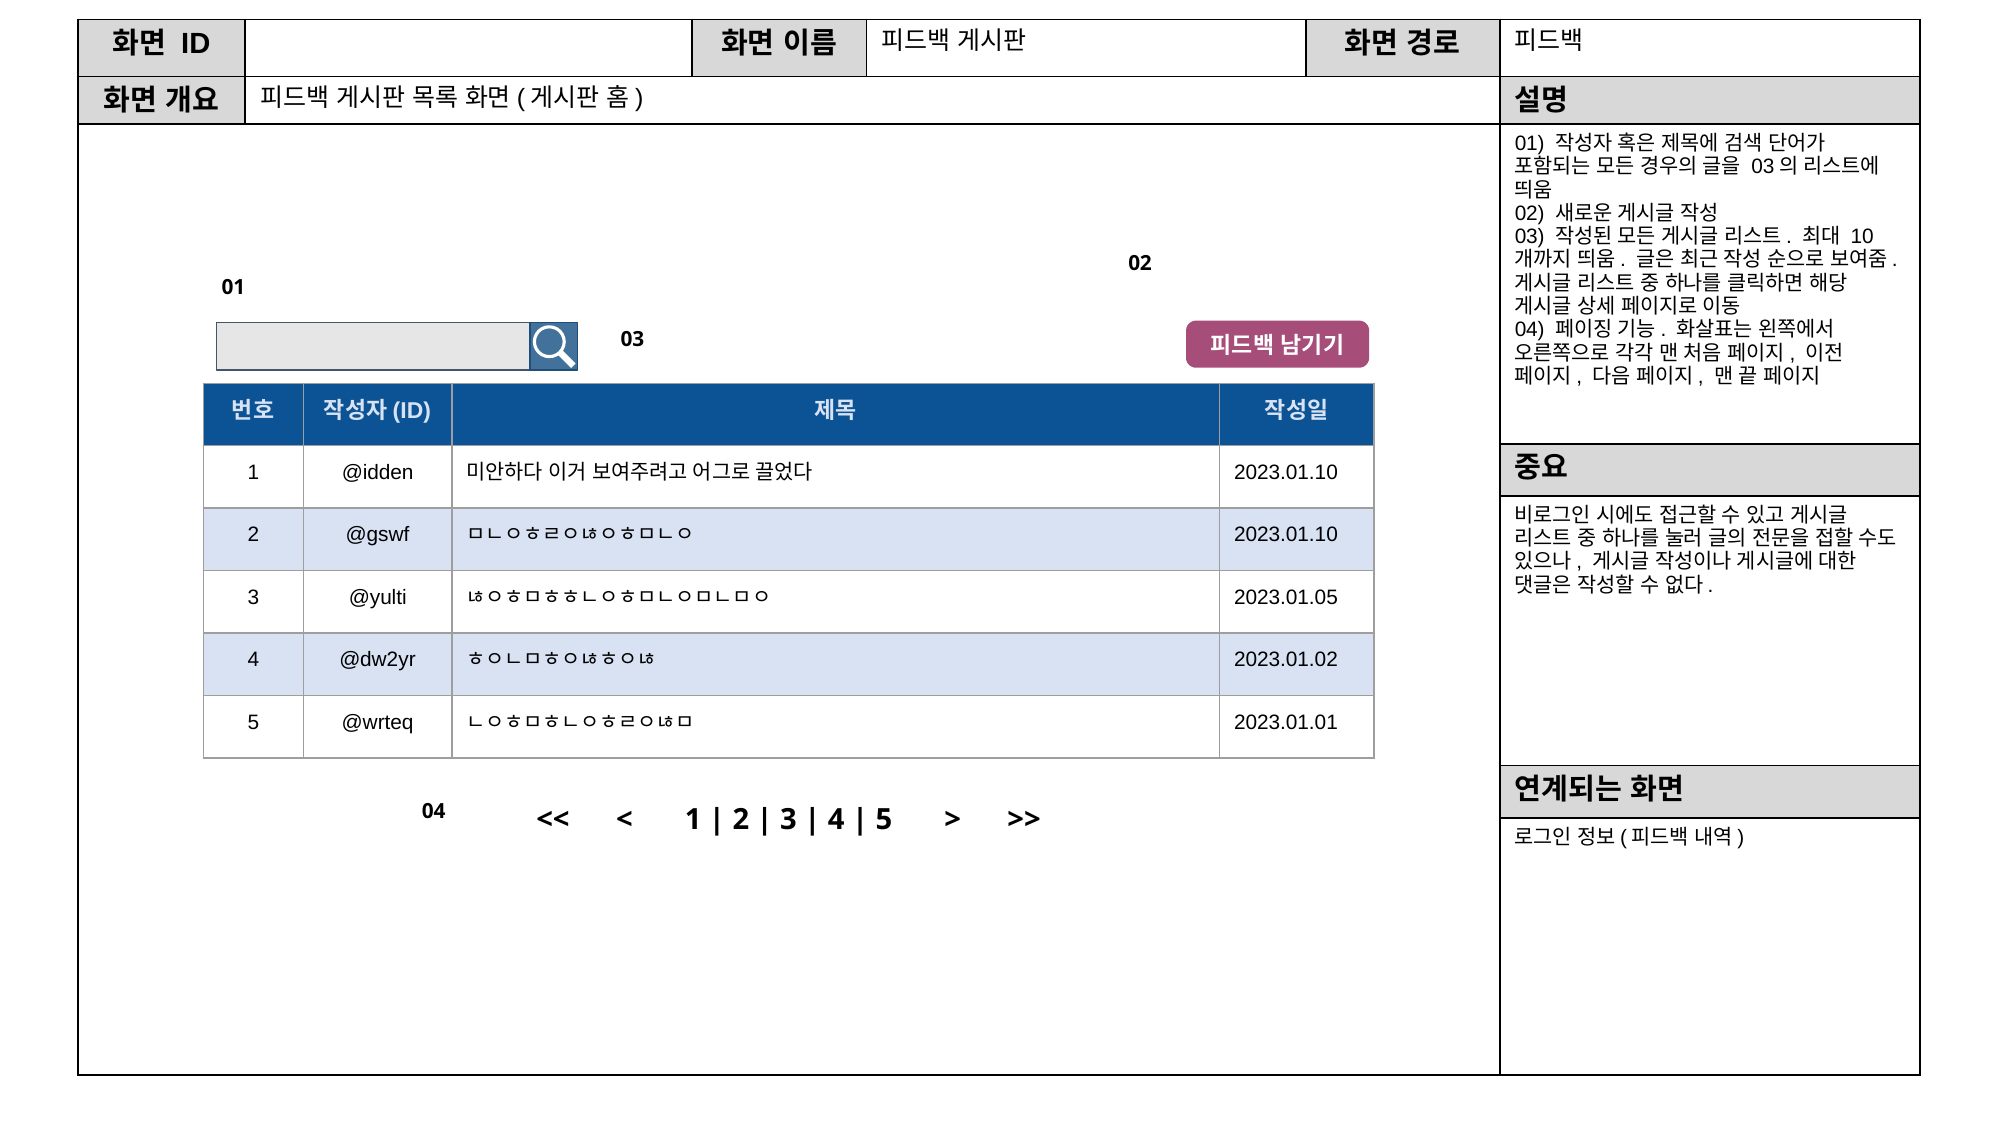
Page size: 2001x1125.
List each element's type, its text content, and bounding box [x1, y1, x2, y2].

text_box << [516, 784, 590, 850]
table_header 화면 이름 [693, 20, 866, 76]
table_cell ㅁㄴㅇㅎㄹㅇㄶㅇㅎㅁㄴㅇ [453, 509, 1219, 570]
table_header 번호 [204, 384, 303, 445]
table_cell 비로그인 시에도 접근할 수 있고 게시글 리스트 중 하나를 눌러 글의 전문을 접할 수도 있으나, 게시글 작성이나 게시글에 대한 댓글은 작성할 수 없다. [1501, 497, 1919, 765]
table_header 피드백 게시판 [867, 20, 1305, 76]
table_cell 중요 [1501, 445, 1919, 495]
table_cell 01) 작성자 혹은 제목에 검색 단어가 포함되는 모든 경우의 글을 03의 리스트에 띄움 02) 새로운 게시글 작성 03) 작성된 모든 게시글 리스트. 최대 10개까지 띄움. 글은 최근 작성 순으로 보여줌. 게시글 리스트 중 하나를 클릭하면 해당 게시글 상세 페이지로 이동 04) 페이징 기능. 화살표는 왼쪽에서 오른쪽으로 각각 맨 처음 페이지, 이전 페이지, 다음 페이지, 맨 끝 페이지 [1501, 125, 1919, 443]
table_cell 로그인 정보(피드백 내역) [1501, 819, 1919, 1074]
table_cell ㄶㅇㅎㅁㅎㅎㄴㅇㅎㅁㄴㅇㅁㄴㅁㅇ [453, 571, 1219, 632]
table_cell @gswf [304, 509, 451, 570]
text_box >> [989, 784, 1061, 850]
table_header 작성자(ID) [304, 384, 451, 445]
text_box 1 | 2 | 3 | 4 | 5 [661, 784, 916, 850]
table_cell 설명 [1501, 77, 1919, 123]
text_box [534, 326, 574, 366]
table_cell 2023.01.01 [1220, 696, 1373, 757]
table_cell 2 [204, 509, 303, 570]
table_cell 2023.01.10 [1220, 509, 1373, 570]
table_cell 5 [204, 696, 303, 757]
text_box [530, 322, 578, 370]
text_box 피드백 남기기 [1186, 320, 1370, 368]
table_cell 미안하다 이거 보여주려고 어그로 끌었다 [453, 446, 1219, 507]
table_cell 2023.01.10 [1220, 446, 1373, 507]
table_cell 화면 개요 [79, 77, 244, 123]
text_box [216, 322, 530, 370]
text_box > [916, 784, 989, 850]
table_header 제목 [453, 384, 1219, 445]
table_cell ㄴㅇㅎㅁㅎㄴㅇㅎㄹㅇㄶㅁ [453, 696, 1219, 757]
table_cell 3 [204, 571, 303, 632]
table_header 화면 경로 [1307, 20, 1499, 76]
text_box 04 [406, 784, 480, 836]
table_cell 피드백 게시판 목록 화면(게시판 홈) [246, 77, 1499, 123]
table_header 피드백 [1501, 20, 1919, 76]
table_header 작성일 [1220, 384, 1373, 445]
table_cell 2023.01.02 [1220, 634, 1373, 695]
table_header [246, 20, 691, 76]
table_cell 4 [204, 634, 303, 695]
table_cell @dw2yr [304, 634, 451, 695]
text_box 03 [605, 313, 679, 364]
table_cell @idden [304, 446, 451, 507]
table_cell 연계되는 화면 [1501, 766, 1919, 817]
table_cell 1 [204, 446, 303, 507]
table_cell [79, 125, 1499, 1074]
table_cell @yulti [304, 571, 451, 632]
text_box 02 [1113, 236, 1186, 287]
text_box 01 [206, 261, 280, 312]
text_box < [590, 784, 661, 850]
table_cell ㅎㅇㄴㅁㅎㅇㄶㅎㅇㄶ [453, 634, 1219, 695]
table_header 화면 ID [79, 20, 244, 76]
table_cell 2023.01.05 [1220, 571, 1373, 632]
table_cell @wrteq [304, 696, 451, 757]
